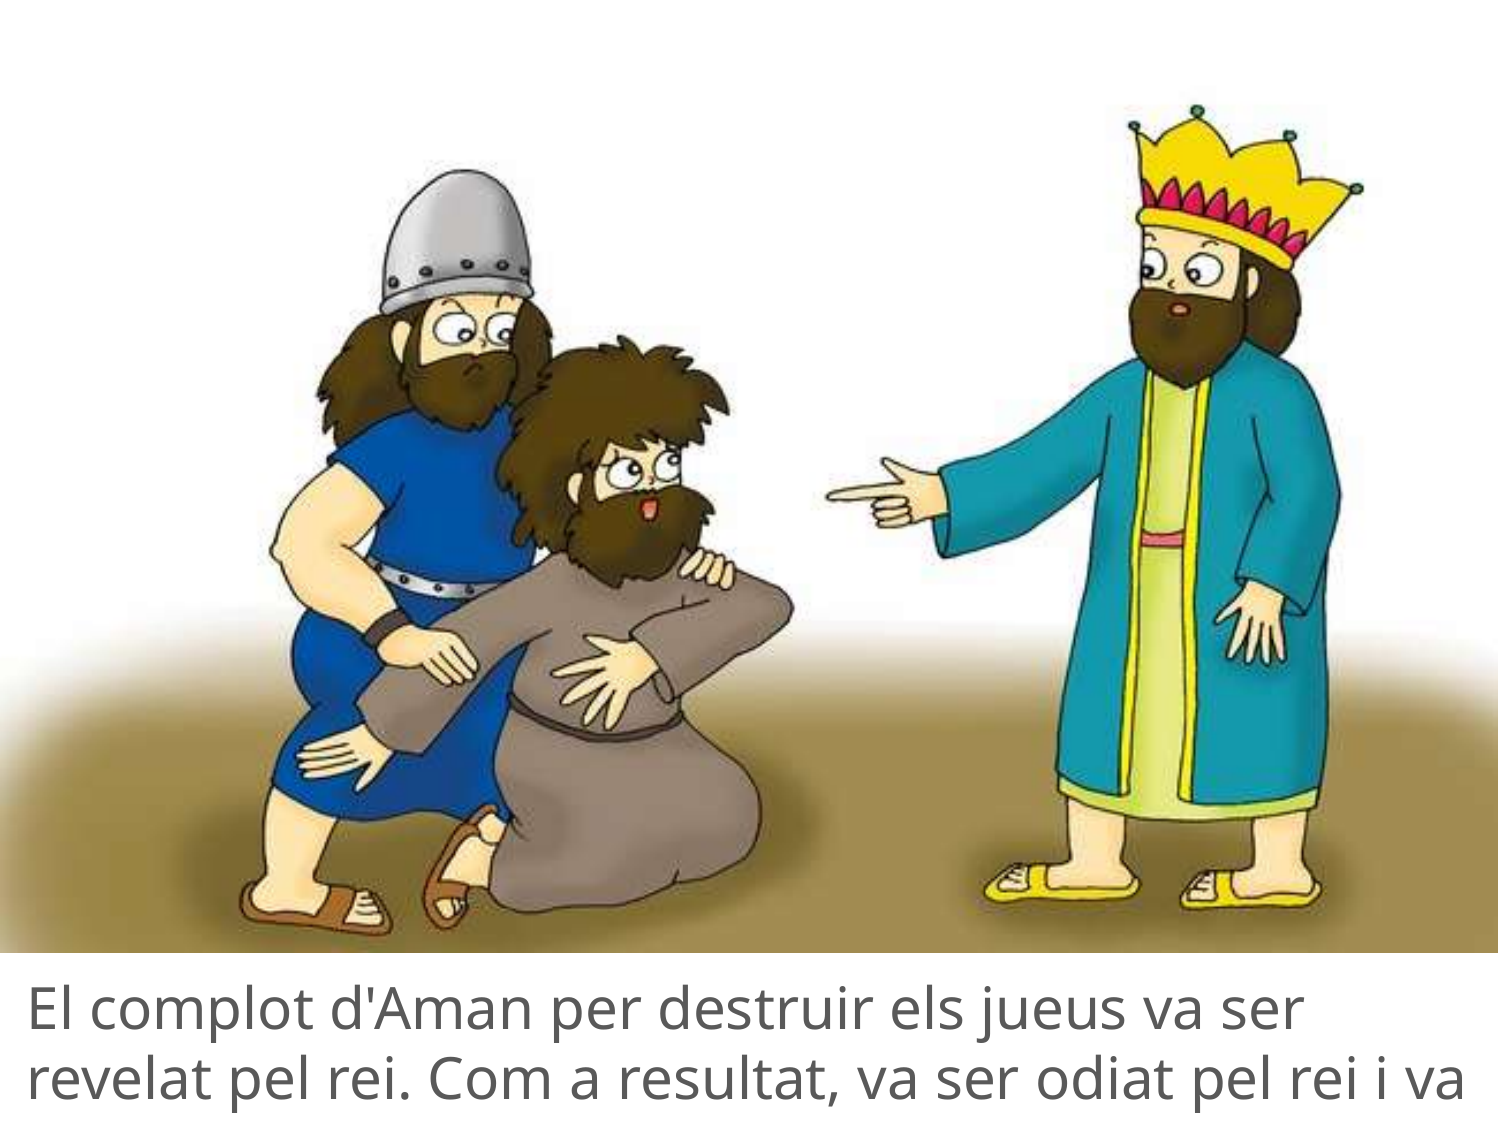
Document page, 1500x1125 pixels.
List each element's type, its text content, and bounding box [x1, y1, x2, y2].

text_box El complot d'Aman per destruir els jueus va ser revelat pel rei. Com a resultat, va ser odiat pel rei i va ser assassinat. [11, 964, 1498, 1125]
picture [0, 0, 1498, 953]
